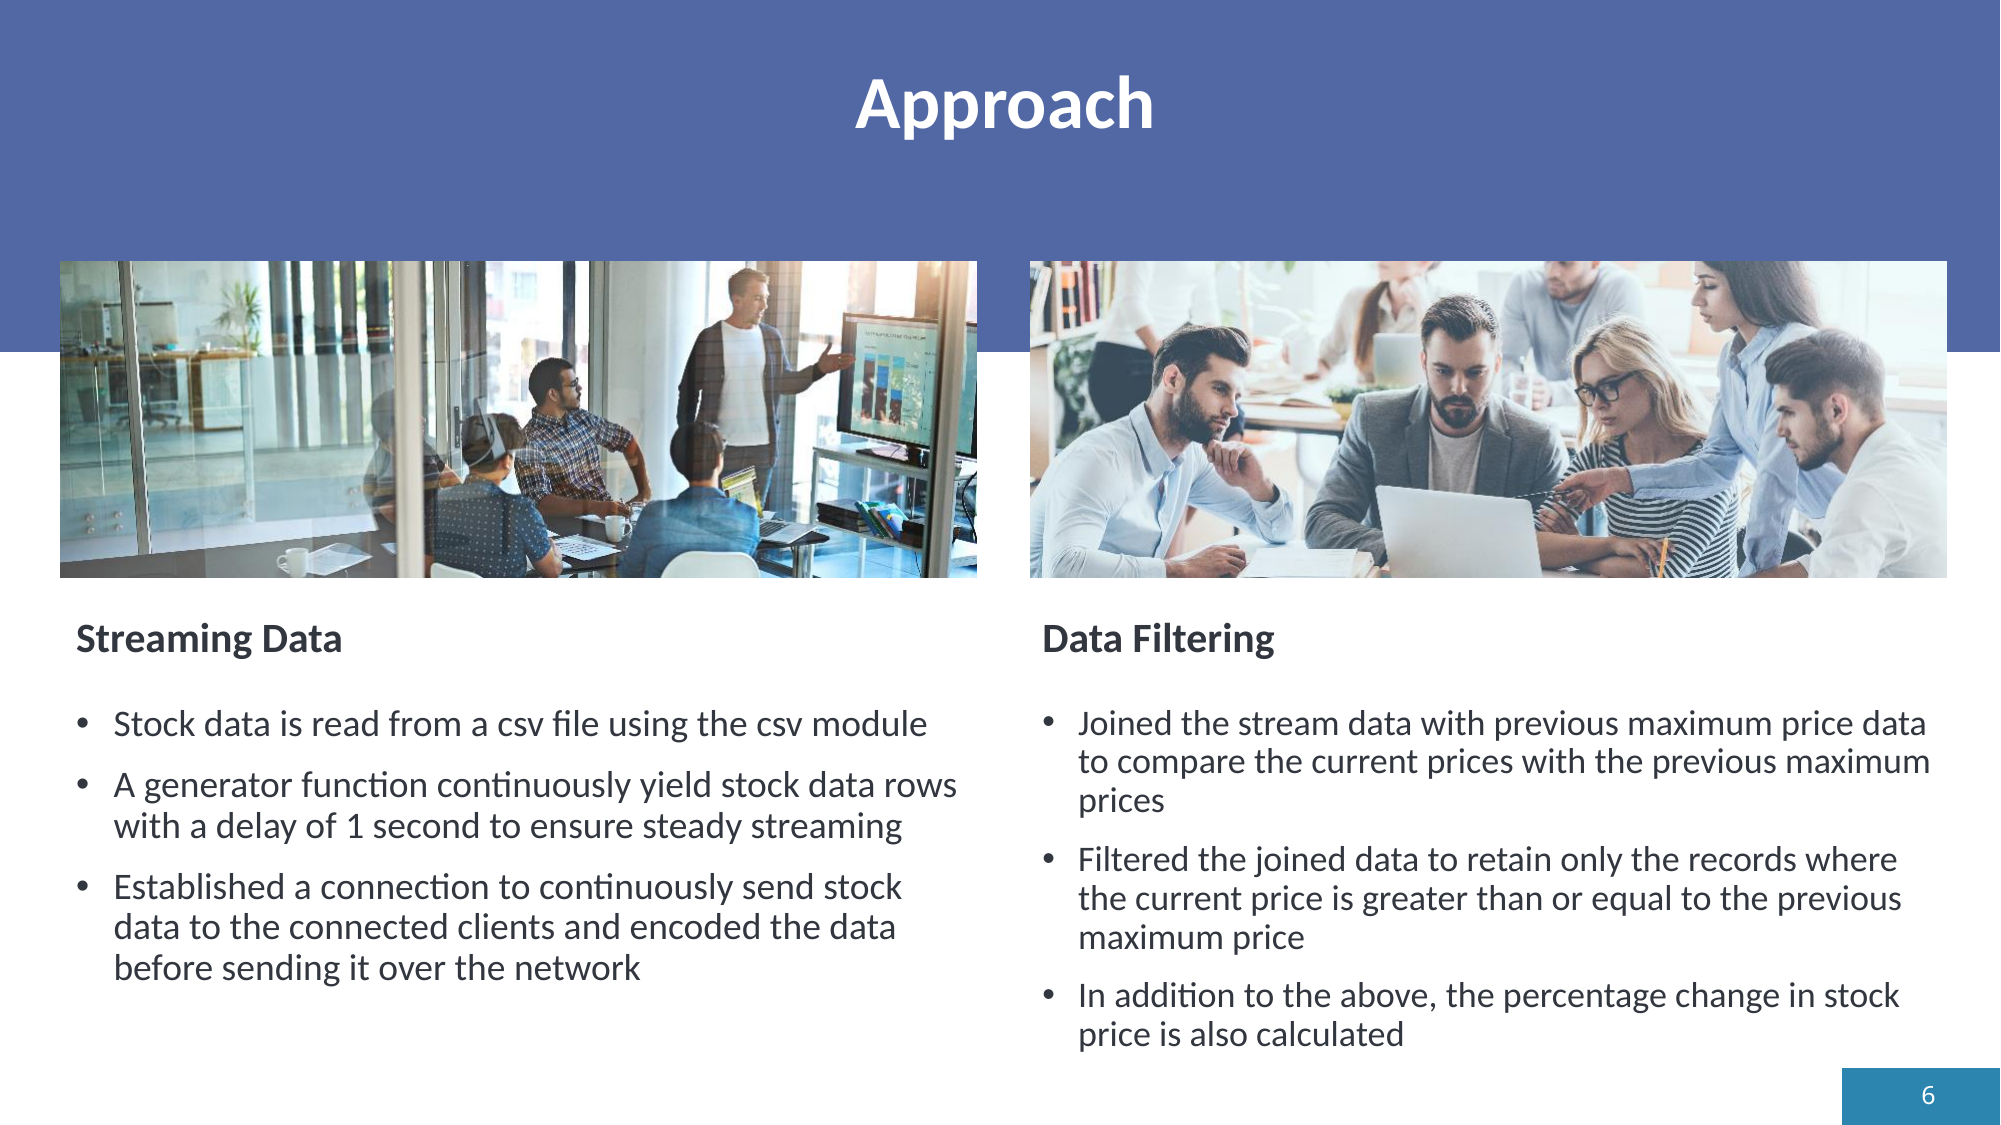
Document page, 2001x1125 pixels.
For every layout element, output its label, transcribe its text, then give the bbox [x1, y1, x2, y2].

list Streaming Data [60, 596, 977, 682]
list Joined the stream data with previous maximum price data to compare the current prices with the previous maximum prices Filtered the joined data to retain only the records where the current price is greater than or equal to the previous maximum price In addition to the above, the percentage change in stock price is also calculated [1027, 696, 1951, 1066]
picture [60, 261, 977, 578]
list Data Filtering [1027, 596, 1951, 682]
list Stock data is read from a csv file using the csv module A generator function continuously yield stock data rows with a delay of 1 second to ensure steady streaming Established a connection to continuously send stock data to the connected clients and encoded the data before sending it over the network [60, 696, 977, 1040]
title Approach [60, 42, 1951, 167]
picture [1030, 261, 1947, 578]
slide_number 6 [1889, 1079, 1951, 1114]
